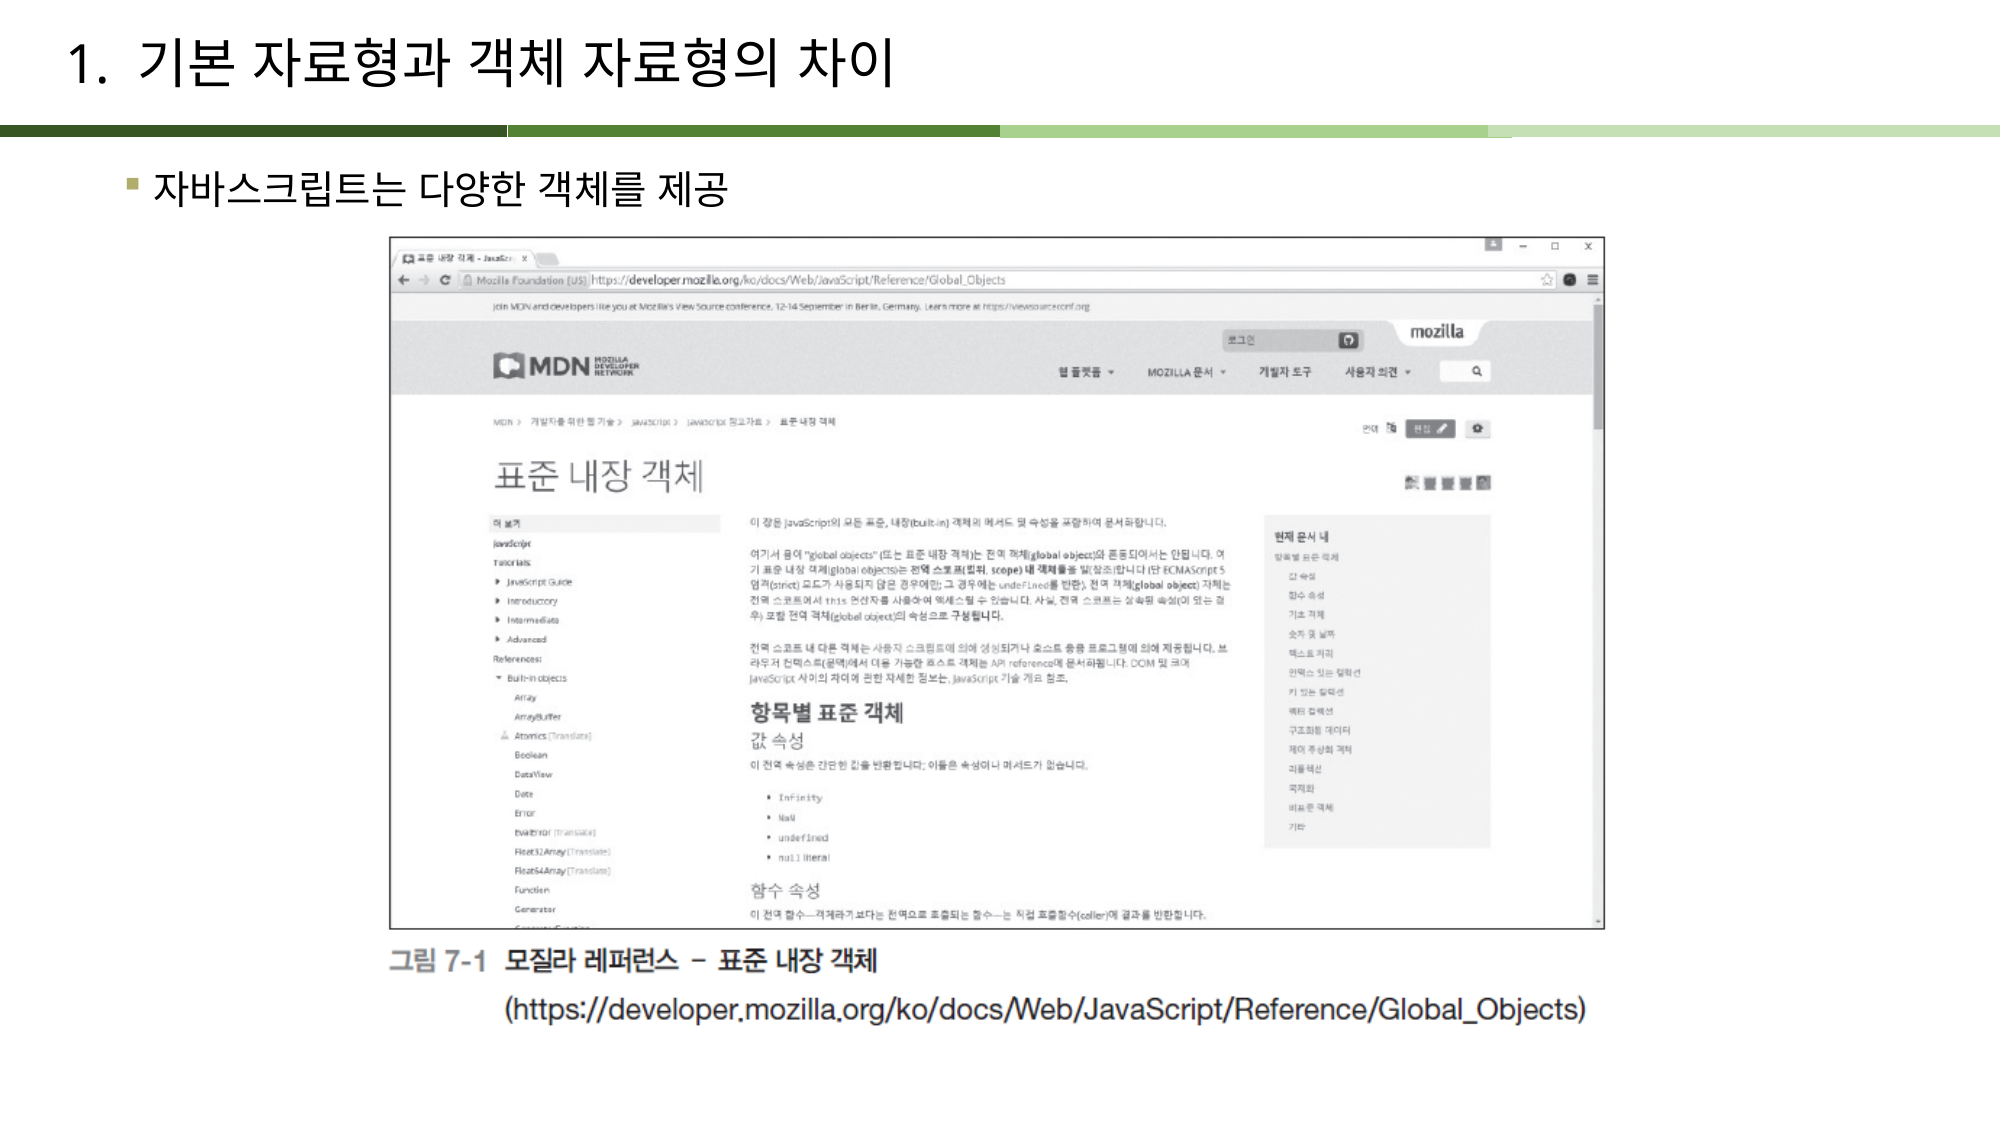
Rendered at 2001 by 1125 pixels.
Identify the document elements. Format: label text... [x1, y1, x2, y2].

title 1. 기본 자료형과 객체 자료형의 차이 [50, 22, 1775, 110]
list 자바스크립트는 다양한 객체를 제공 [50, 152, 1950, 1091]
picture [385, 231, 1611, 1027]
